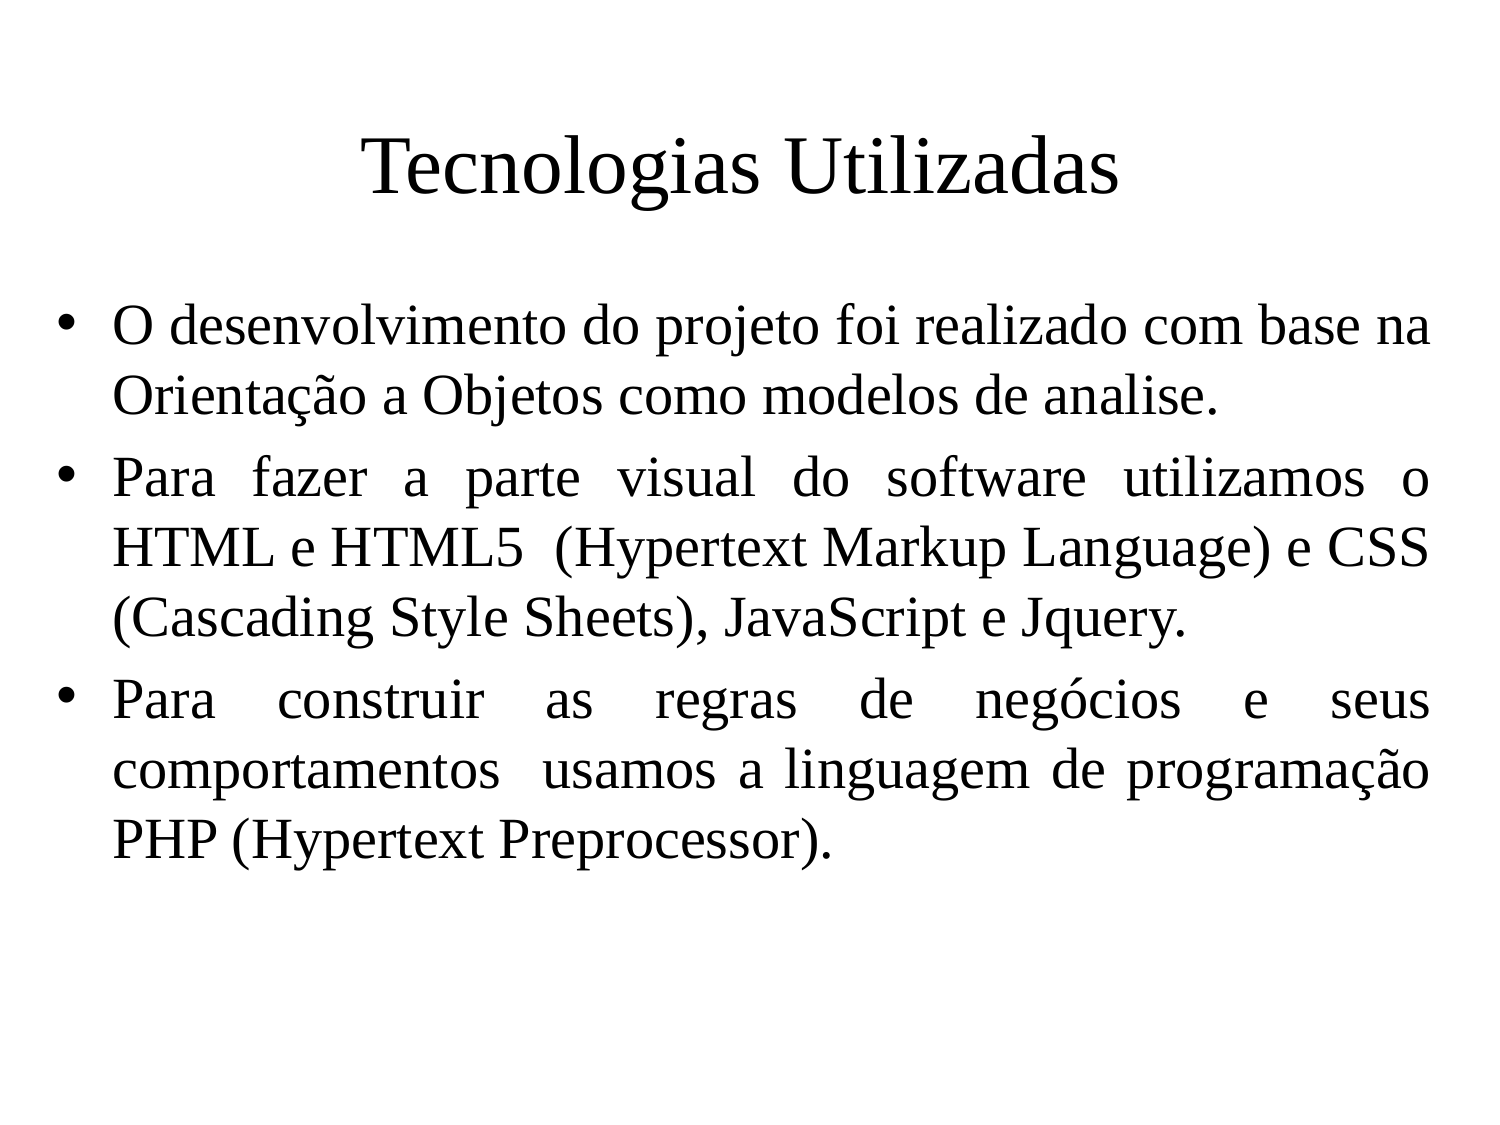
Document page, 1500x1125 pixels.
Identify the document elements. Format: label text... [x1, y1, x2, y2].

title Tecnologias Utilizadas [76, 113, 1427, 206]
list O desenvolvimento do projeto foi realizado com base na Orientação a Objetos como modelos de analise. Para fazer a parte visual do software utilizamos o HTML e HTML5 (Hypertext Markup Language) e CSS (Cascading Style Sheets), JavaScript e Jquery. Para construir as regras de negócios e seus comportamentos usamos a linguagem de programação PHP (Hypertext Preprocessor). [41, 278, 1447, 1064]
